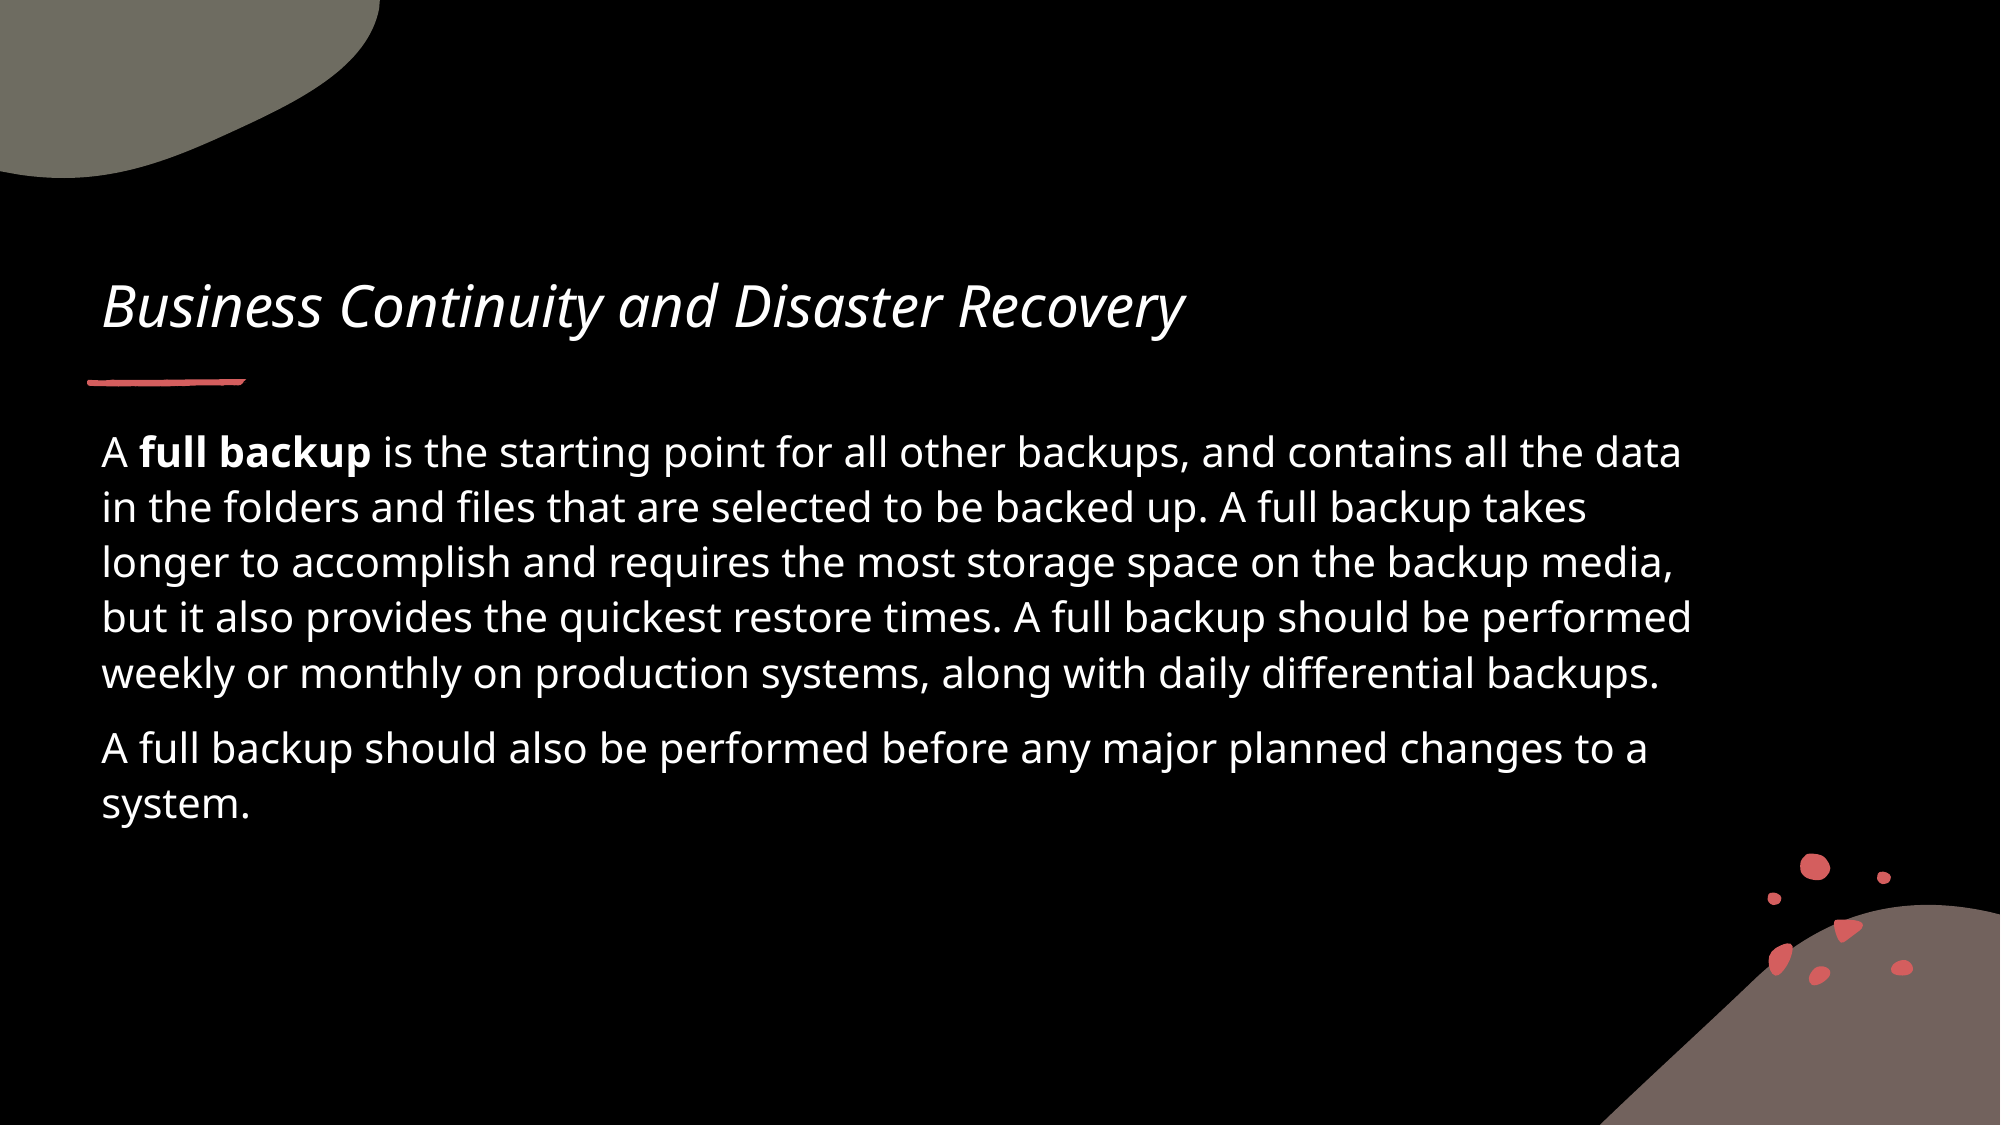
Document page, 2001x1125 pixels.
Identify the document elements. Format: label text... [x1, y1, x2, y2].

title Business Continuity and Disaster Recovery [86, 129, 1740, 347]
list A full backup is the starting point for all other backups, and contains all the data in the folders and files that are selected to be backed up. A full backup takes longer to accomplish and requires the most storage space on the backup media, but it also provides the quickest restore times. A full backup should be performed weekly or monthly on production systems, along with daily differential backups. A full backup should also be performed before any major planned changes to a system. [86, 413, 1740, 996]
